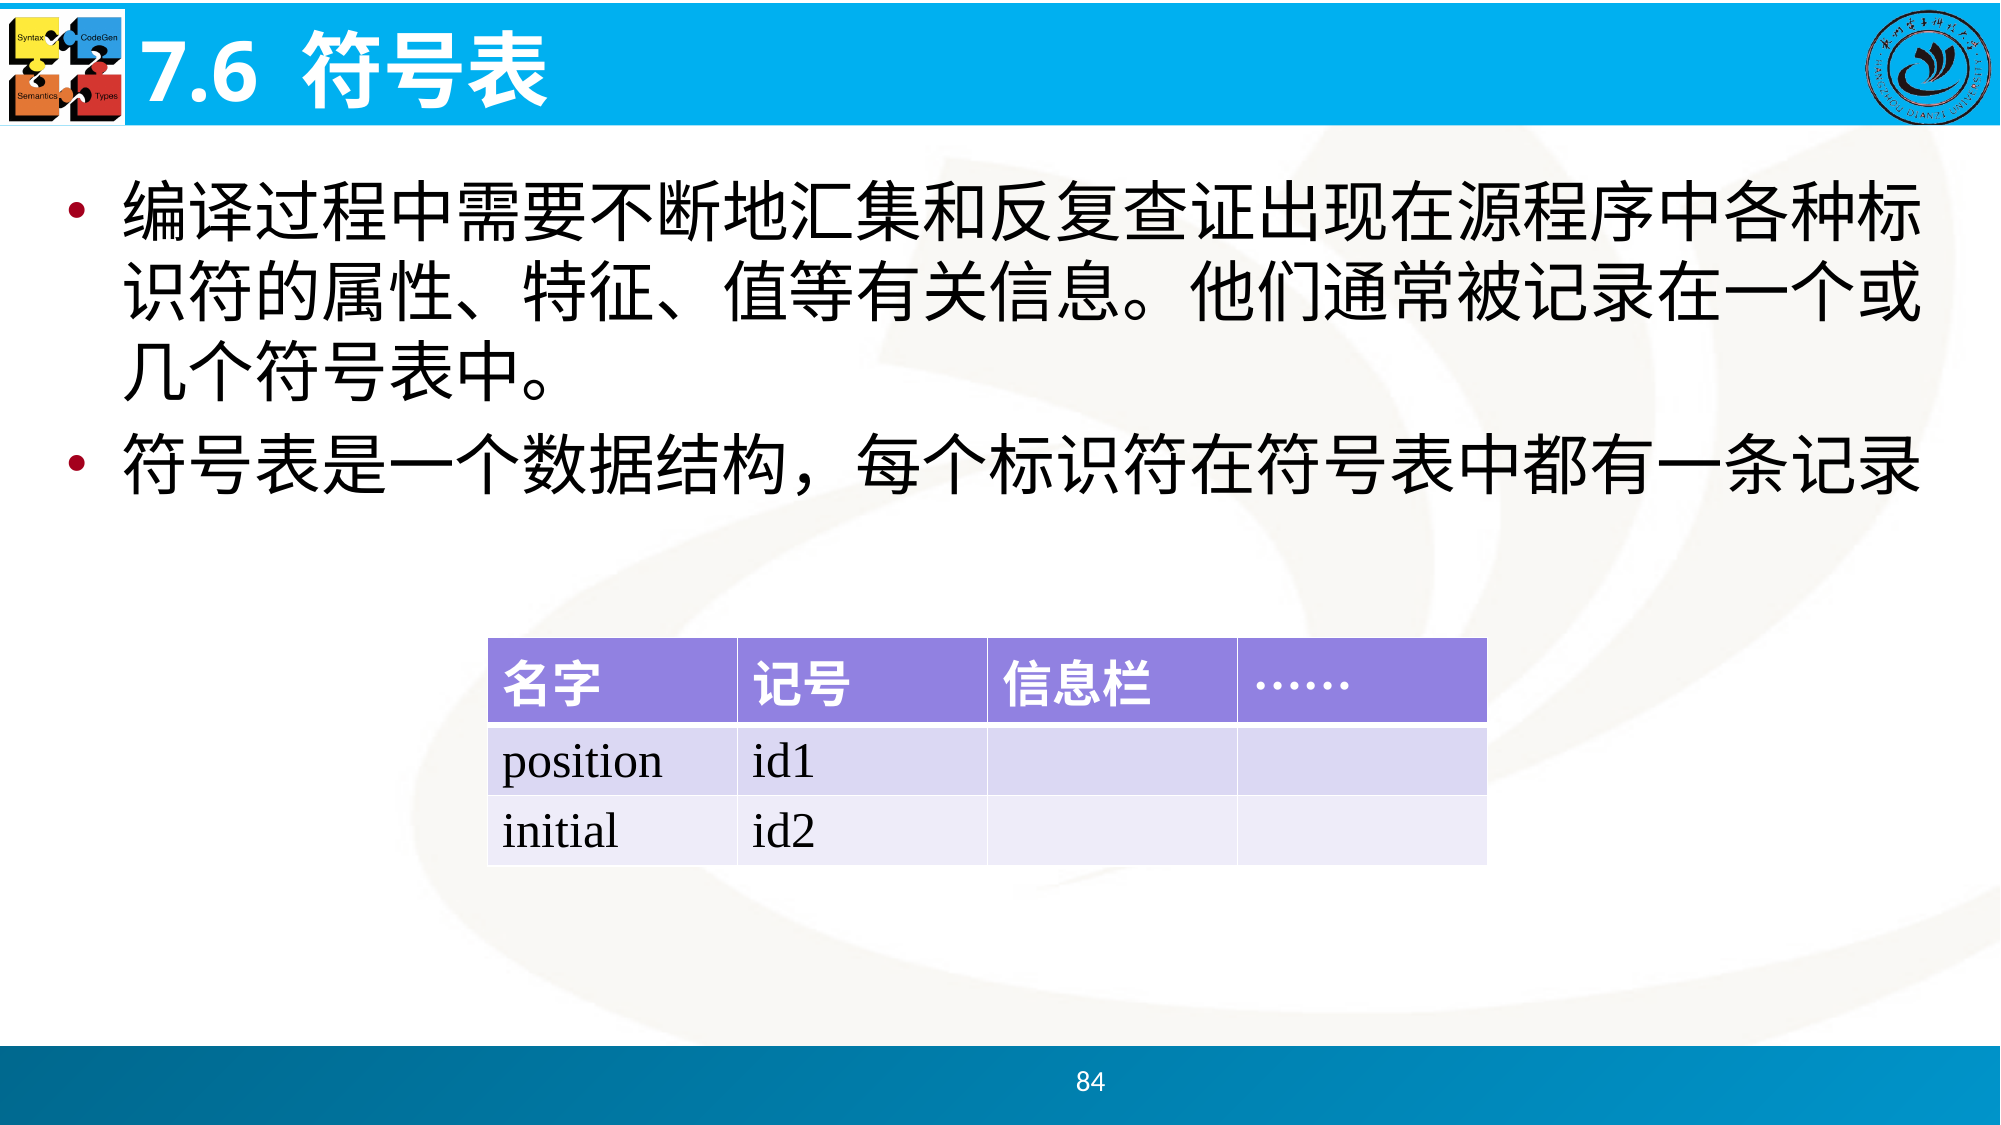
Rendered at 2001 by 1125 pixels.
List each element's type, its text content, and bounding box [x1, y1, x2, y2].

table_header …… [1238, 638, 1487, 722]
list 编译过程中需要不断地汇集和反复查证出现在源程序中各种标识符的属性、特征、值等有关信息。他们通常被记录在一个或几个符号表中。 符号表是一个数据结构，每个标识符在符号表中都有一条记录 [50, 162, 1975, 675]
table_header 信息栏 [988, 638, 1237, 722]
table_cell position [488, 728, 737, 795]
table_cell [988, 728, 1237, 795]
table_header 记号 [738, 638, 987, 722]
table_cell [1238, 796, 1487, 865]
table_cell id2 [738, 796, 987, 865]
table_header 名字 [488, 638, 737, 722]
table_cell initial [488, 796, 737, 865]
title 7.6 符号表 [125, 6, 1896, 126]
slide_number 84 [873, 1042, 1308, 1118]
table_cell id1 [738, 728, 987, 795]
table_cell [988, 796, 1237, 865]
table_cell [1238, 728, 1487, 795]
